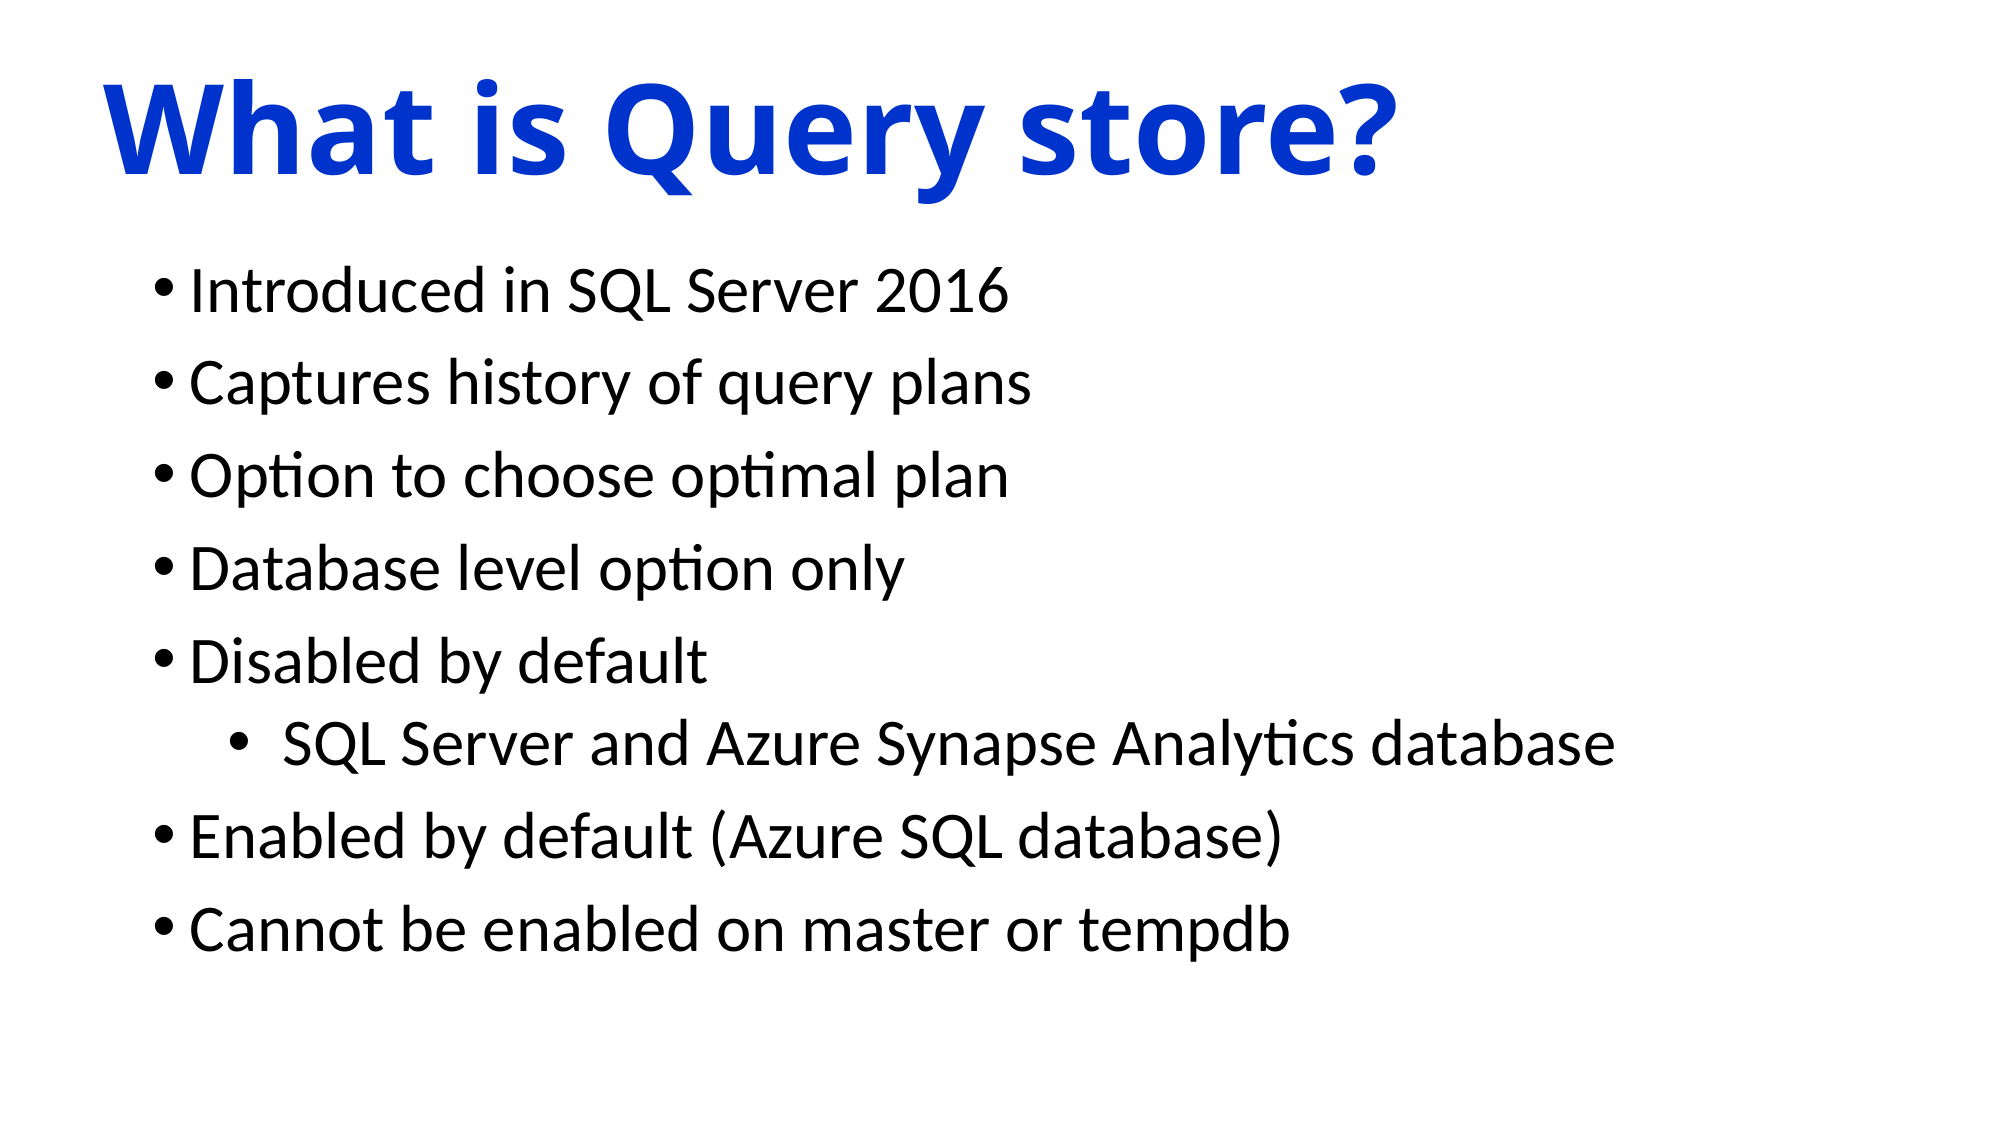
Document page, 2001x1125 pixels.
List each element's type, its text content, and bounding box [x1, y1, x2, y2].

list Introduced in SQL Server 2016 Captures history of query plans Option to choose optimal plan Database level option only Disabled by default SQL Server and Azure Synapse Analytics database Enabled by default (Azure SQL database) Cannot be enabled on master or tempdb [137, 247, 1863, 961]
title What is Query store? [88, 24, 1814, 243]
